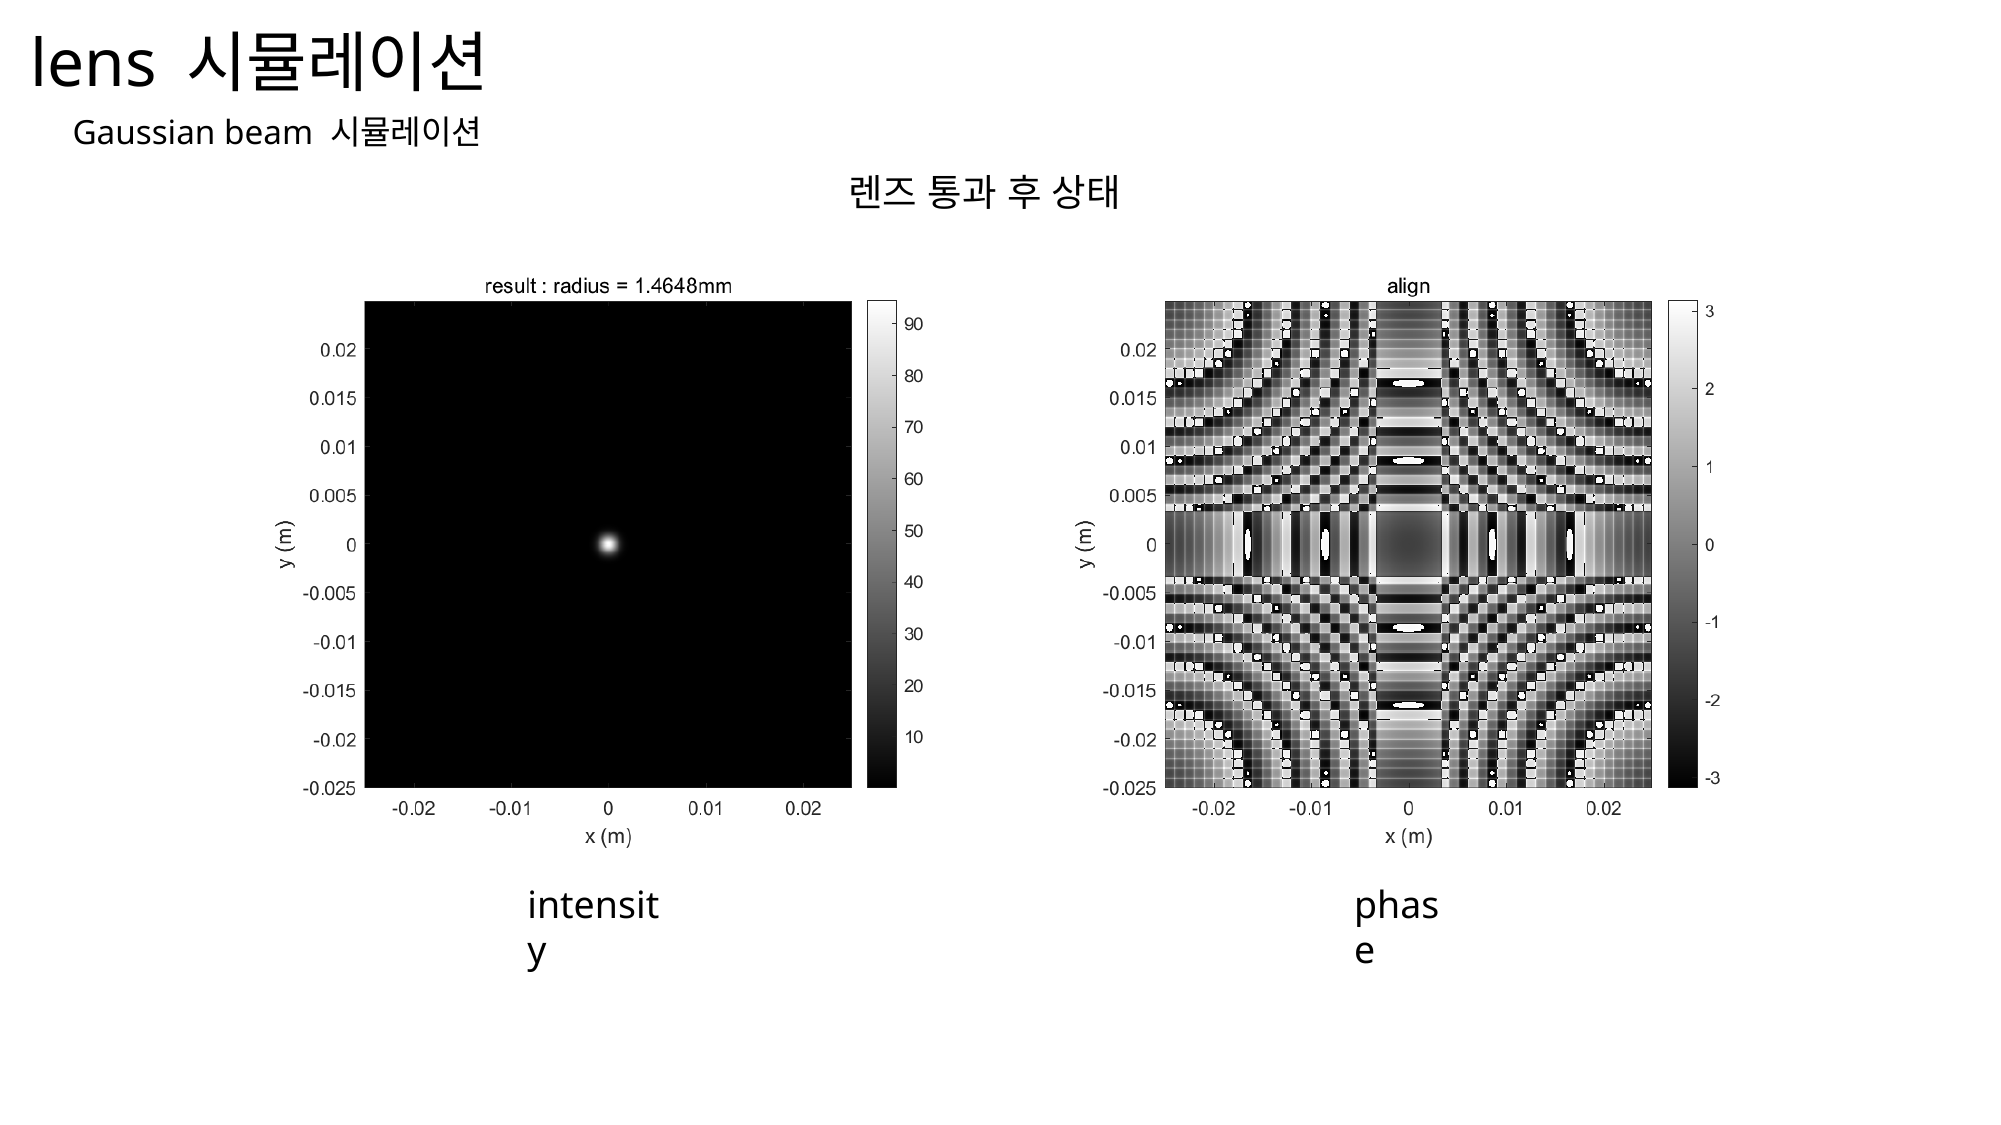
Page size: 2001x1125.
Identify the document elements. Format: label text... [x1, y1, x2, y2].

title lens 시뮬레이션 [15, 22, 1838, 109]
picture [273, 275, 924, 850]
text_box 렌즈 통과 후 상태 [833, 161, 1167, 222]
text_box phase [1339, 873, 1471, 978]
list Gaussian beam 시뮬레이션 [57, 108, 714, 159]
text_box intensity [512, 873, 685, 978]
picture [1073, 275, 1721, 850]
